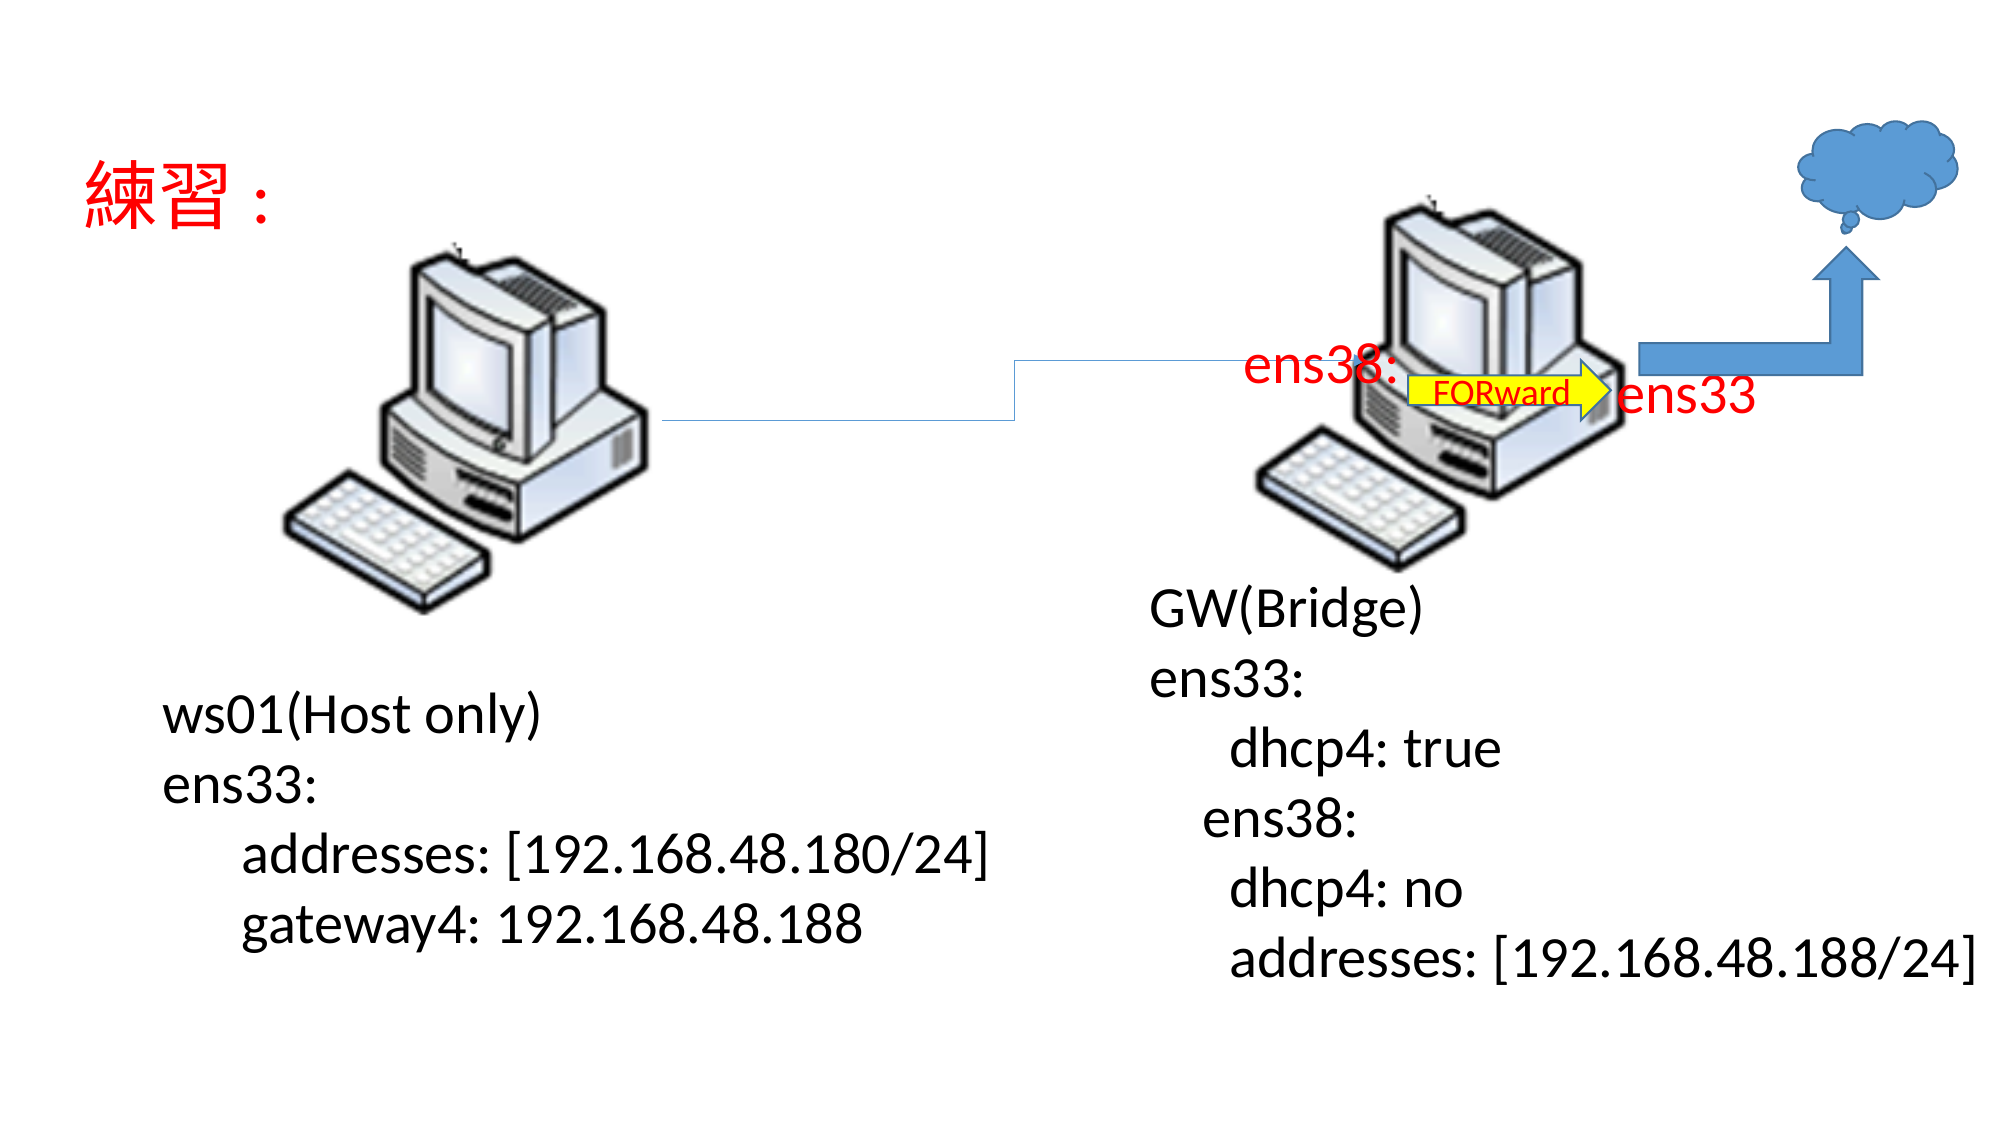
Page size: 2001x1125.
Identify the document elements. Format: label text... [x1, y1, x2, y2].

text_box GW(Bridge) ens33: dhcp4: true ens38: dhcp4: no addresses: [192.168.48.188/24] [1134, 561, 1994, 1067]
picture [1226, 168, 1640, 582]
text_box [1797, 120, 1959, 235]
text_box ws01(Host only) ens33: addresses: [192.168.48.180/24] gateway4: 192.168.48.188 [147, 667, 1007, 963]
picture [254, 216, 663, 624]
text_box [1640, 245, 1881, 377]
text_box ens33 [1640, 377, 1773, 432]
text_box 練習: [68, 140, 286, 246]
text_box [662, 360, 1367, 421]
